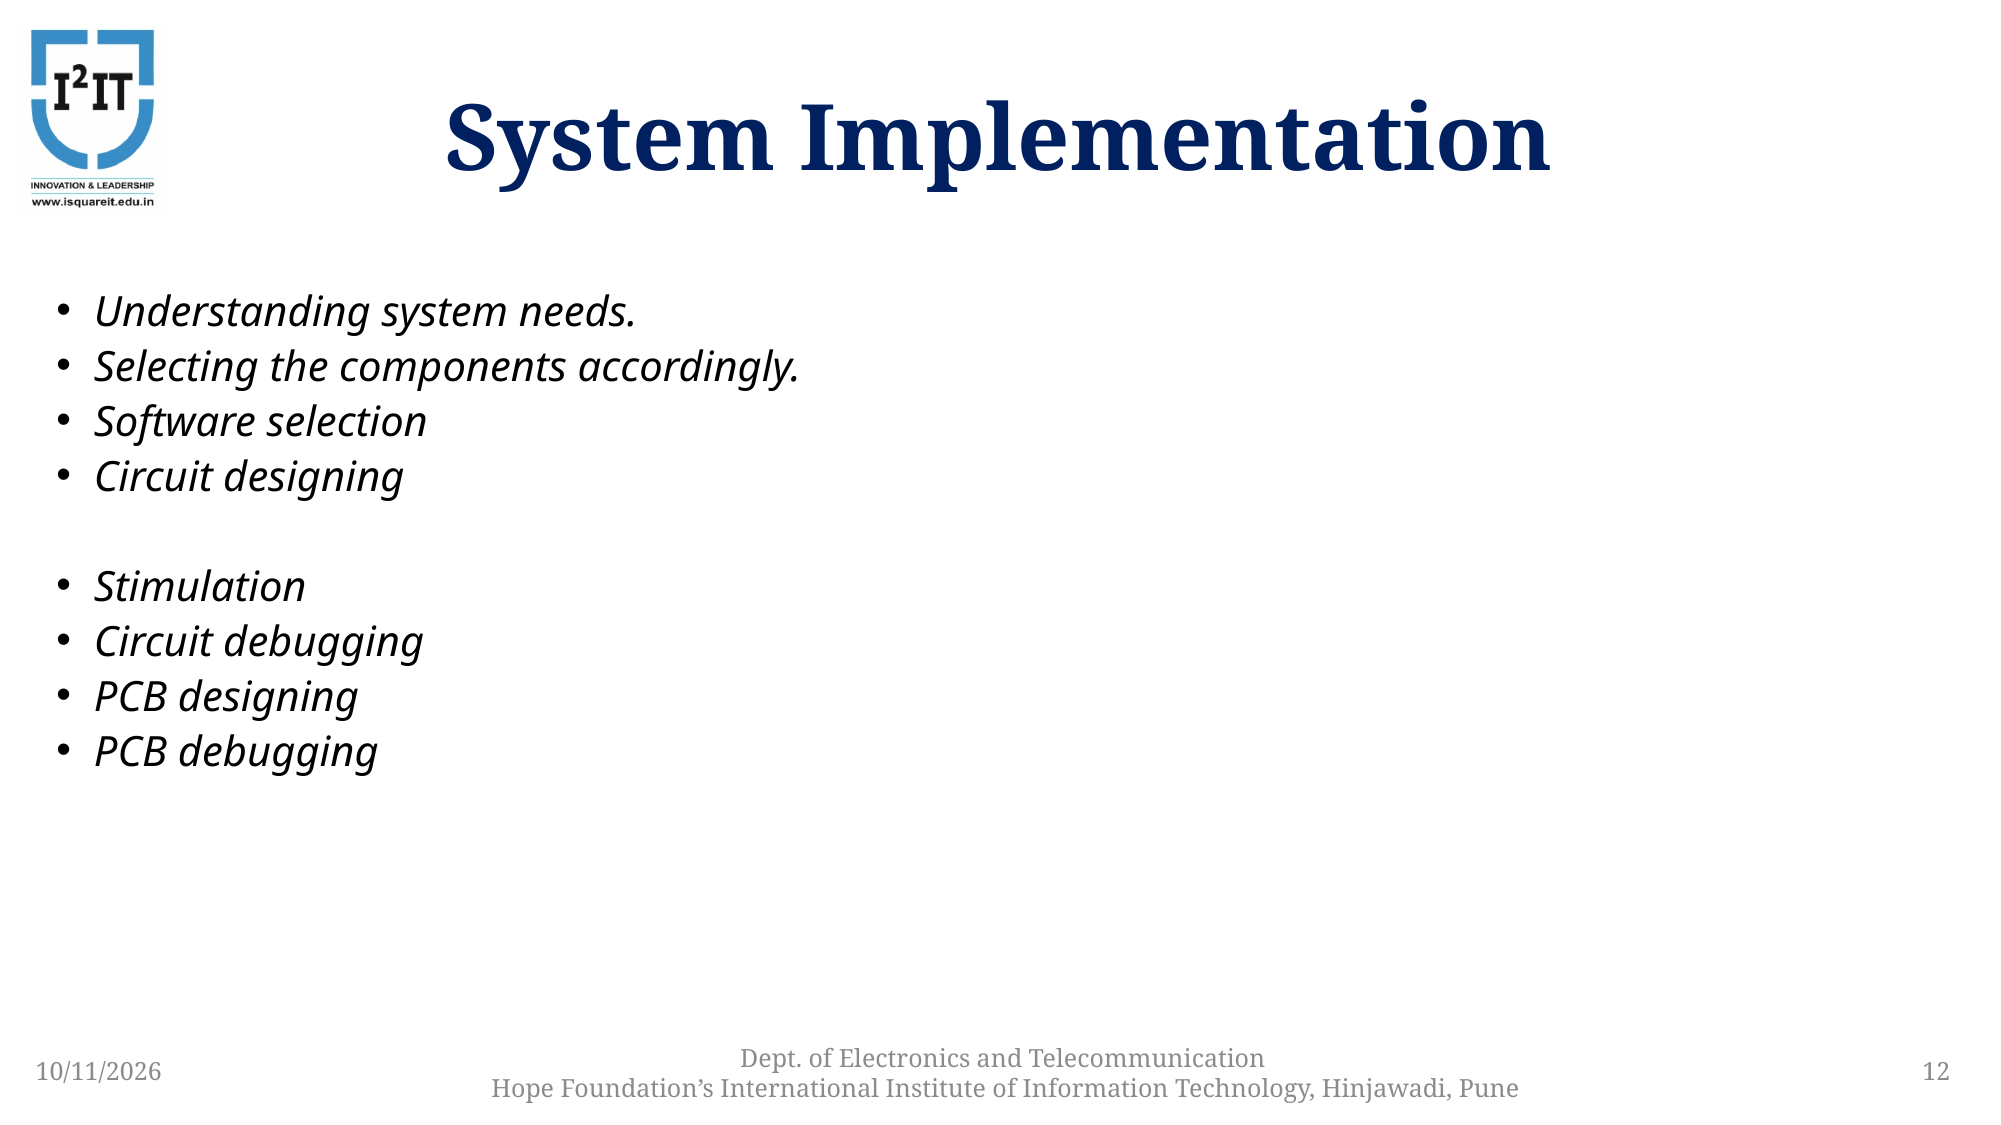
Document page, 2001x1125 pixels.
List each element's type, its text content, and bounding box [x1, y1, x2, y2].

slide_number 12 [1885, 1042, 1966, 1103]
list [20, 22, 165, 215]
text_box Understanding system needs. Selecting the components accordingly. Software selection Circuit designing Stimulation Circuit debugging PCB designing PCB debugging [41, 271, 1767, 986]
footer Dept. of Electronics and Telecommunication Hope Foundation’s International Institute of Information Technology, Hinjawadi, Pune [327, 1042, 1685, 1103]
title System Implementation [0, 31, 2000, 224]
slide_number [20, 1042, 199, 1103]
